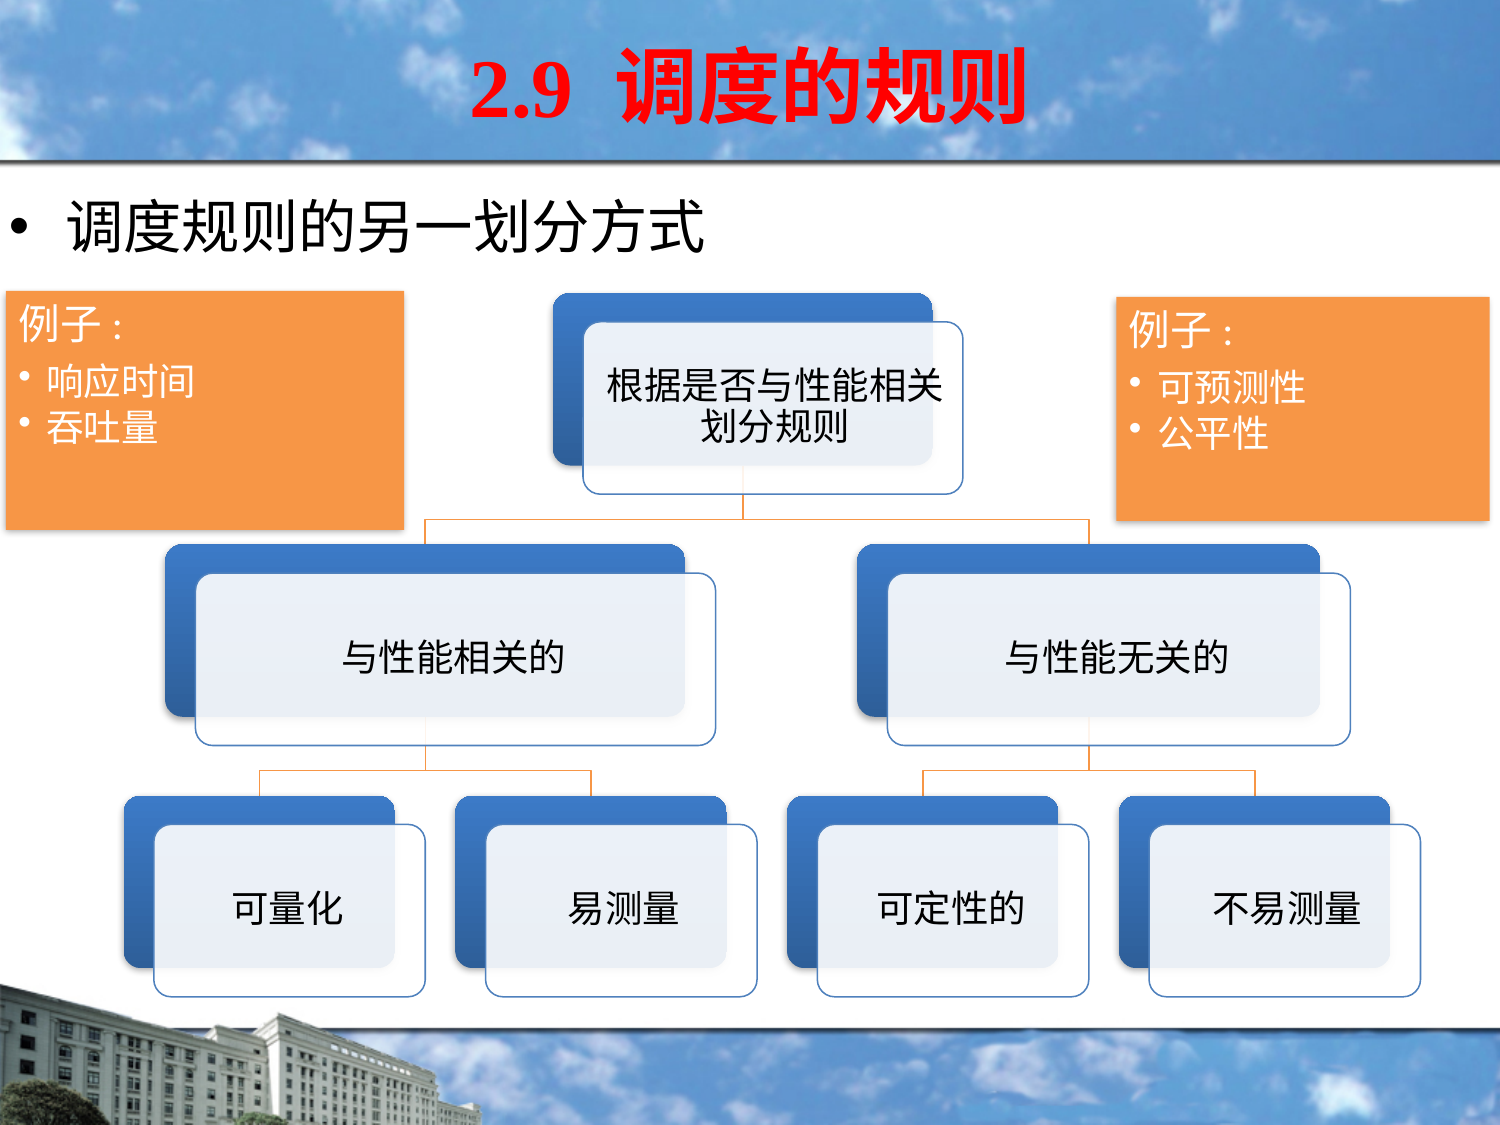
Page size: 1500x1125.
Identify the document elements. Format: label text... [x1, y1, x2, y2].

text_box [1115, 278, 1491, 539]
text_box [123, 231, 1422, 1059]
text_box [5, 290, 405, 551]
picture [0, 0, 1500, 1125]
list 调度规则的另一划分方式 [0, 182, 1344, 294]
title 2.9 调度的规则 [75, 7, 1425, 161]
